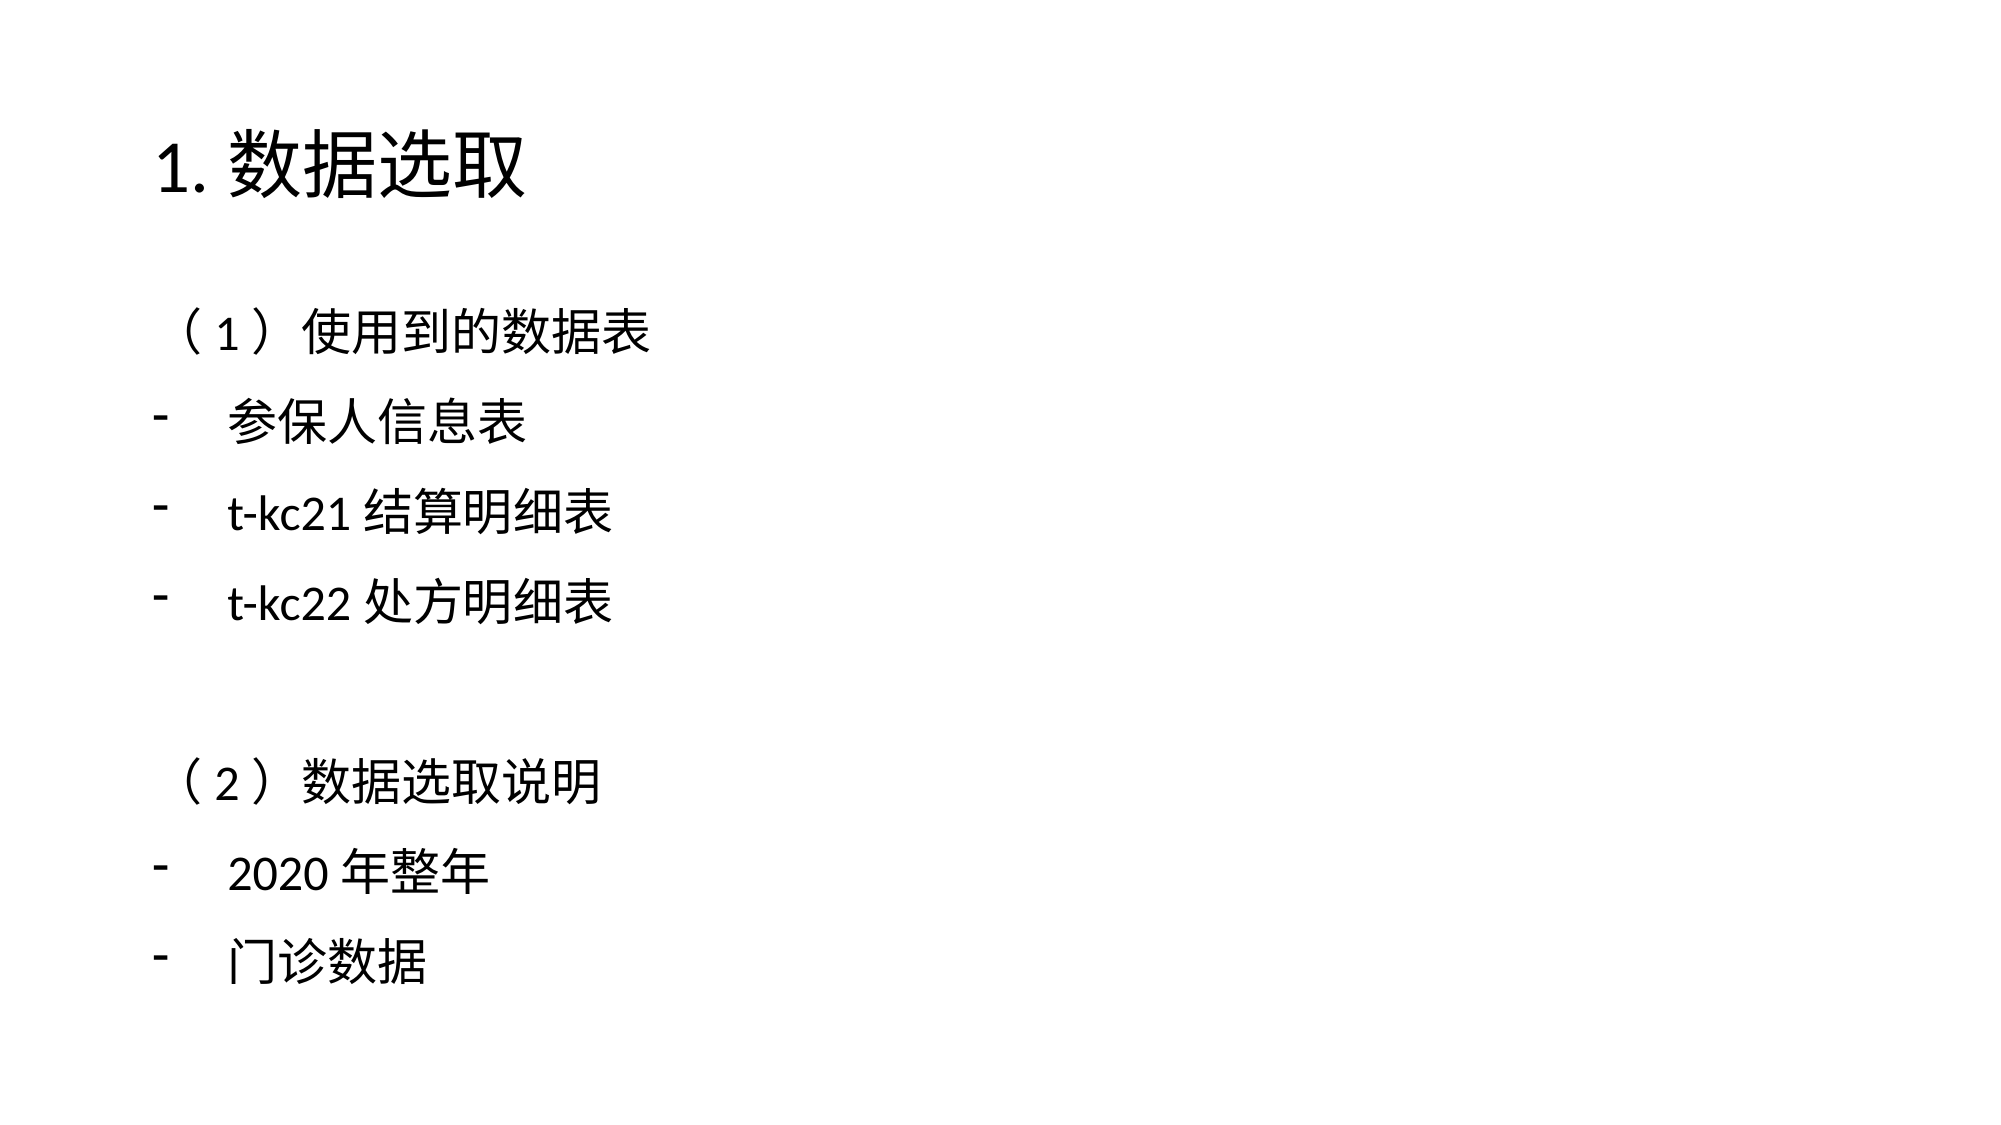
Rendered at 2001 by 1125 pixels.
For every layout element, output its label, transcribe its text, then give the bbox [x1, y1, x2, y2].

text_box （1）使用到的数据表 参保人信息表 t-kc21结算明细表 t-kc22处方明细表 （2）数据选取说明 2020年整年 门诊数据 [137, 231, 1863, 1031]
title 1.数据选取 [137, 59, 1863, 231]
